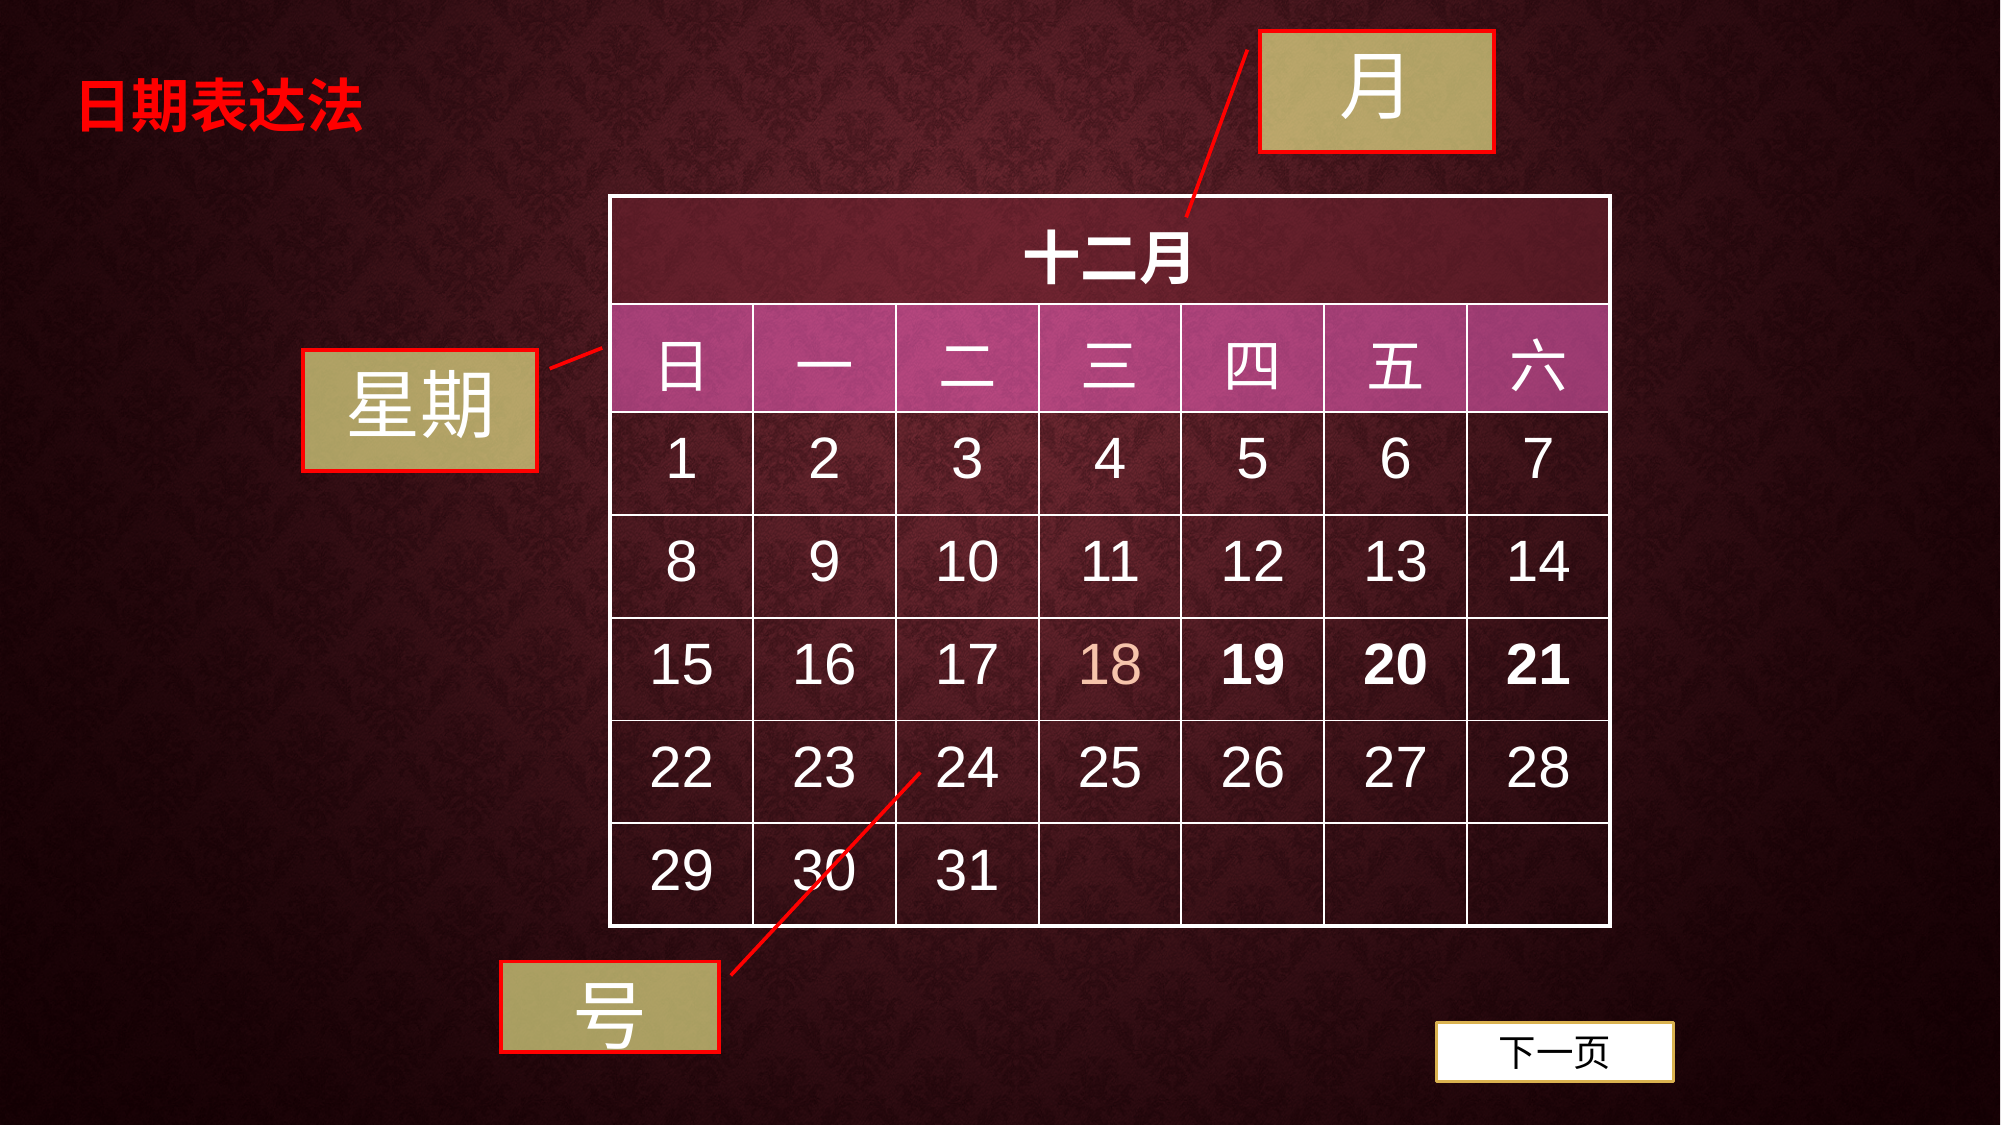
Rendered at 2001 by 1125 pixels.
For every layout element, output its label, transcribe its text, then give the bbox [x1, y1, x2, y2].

table_header 十二月 [612, 198, 1608, 303]
table_cell 三 [1040, 305, 1180, 411]
table_cell 24 [897, 721, 1038, 822]
table_cell 31 [897, 824, 1038, 924]
table_cell 5 [1182, 413, 1323, 514]
table_cell 10 [897, 516, 1038, 617]
table_cell 4 [1040, 413, 1180, 514]
table_cell 14 [1468, 516, 1608, 617]
table_cell 19 [1182, 619, 1323, 720]
table_cell 1 [612, 413, 752, 514]
table_cell 26 [1182, 721, 1323, 822]
table_cell 11 [1040, 516, 1180, 617]
table_cell 9 [754, 516, 895, 617]
table_cell 21 [1468, 619, 1608, 720]
table_cell 6 [1325, 413, 1466, 514]
table_cell 20 [1325, 619, 1466, 720]
table_cell 8 [612, 516, 752, 617]
text_box 星期 [303, 349, 538, 471]
table_cell 3 [897, 413, 1038, 514]
table_cell 一 [754, 305, 895, 411]
table_cell [1182, 824, 1323, 924]
table_cell 25 [1040, 721, 1180, 822]
table_cell 30 [754, 824, 895, 924]
table_cell 13 [1325, 516, 1466, 617]
table_cell 7 [1468, 413, 1608, 514]
table_cell 16 [754, 619, 895, 720]
table_cell 22 [612, 721, 752, 822]
table_cell 六 [1468, 305, 1608, 411]
text_box 月 [1259, 30, 1494, 152]
text_box 日期表达法 [58, 61, 519, 146]
table_cell [1468, 824, 1608, 924]
table_cell 四 [1182, 305, 1323, 411]
table_cell 29 [612, 824, 752, 924]
table_cell [1325, 824, 1466, 924]
text_box 号 [501, 961, 720, 1052]
table_cell 日 [612, 305, 752, 411]
table_cell 12 [1182, 516, 1323, 617]
table_cell 二 [897, 305, 1038, 411]
text_box 下一页 [1435, 1021, 1675, 1083]
table_cell 五 [1325, 305, 1466, 411]
table_cell 23 [754, 721, 895, 822]
table_cell 15 [612, 619, 752, 720]
table_cell 27 [1325, 721, 1466, 822]
table_cell [1040, 824, 1180, 924]
table_cell 18 [1040, 619, 1180, 720]
table_cell 28 [1468, 721, 1608, 822]
table_cell 17 [897, 619, 1038, 720]
table_cell 2 [754, 413, 895, 514]
